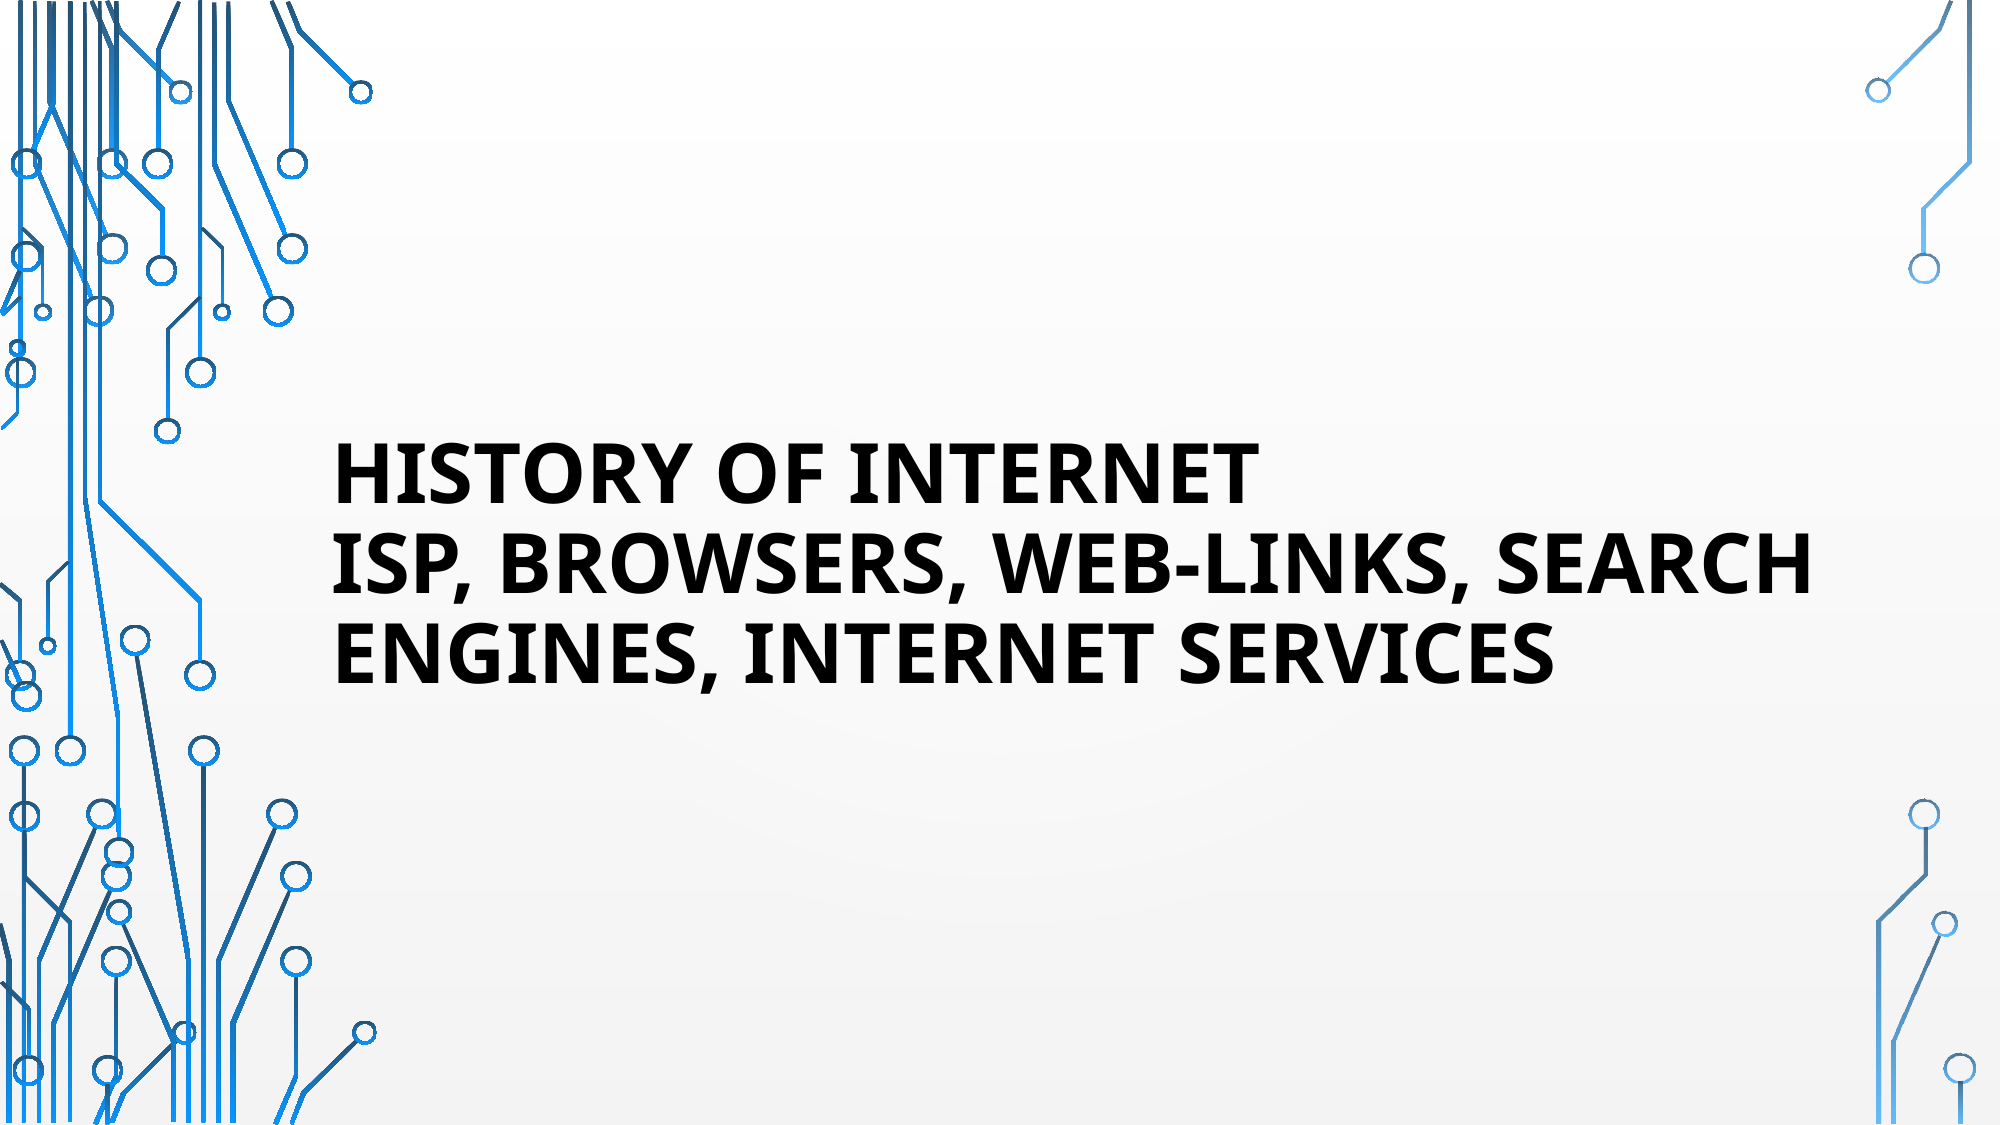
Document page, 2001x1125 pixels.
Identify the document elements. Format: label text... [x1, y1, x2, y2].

title History of internet ISP, Browsers, Web-Links, Search engines, Internet Services [316, 317, 1842, 710]
text_box [316, 356, 1759, 456]
